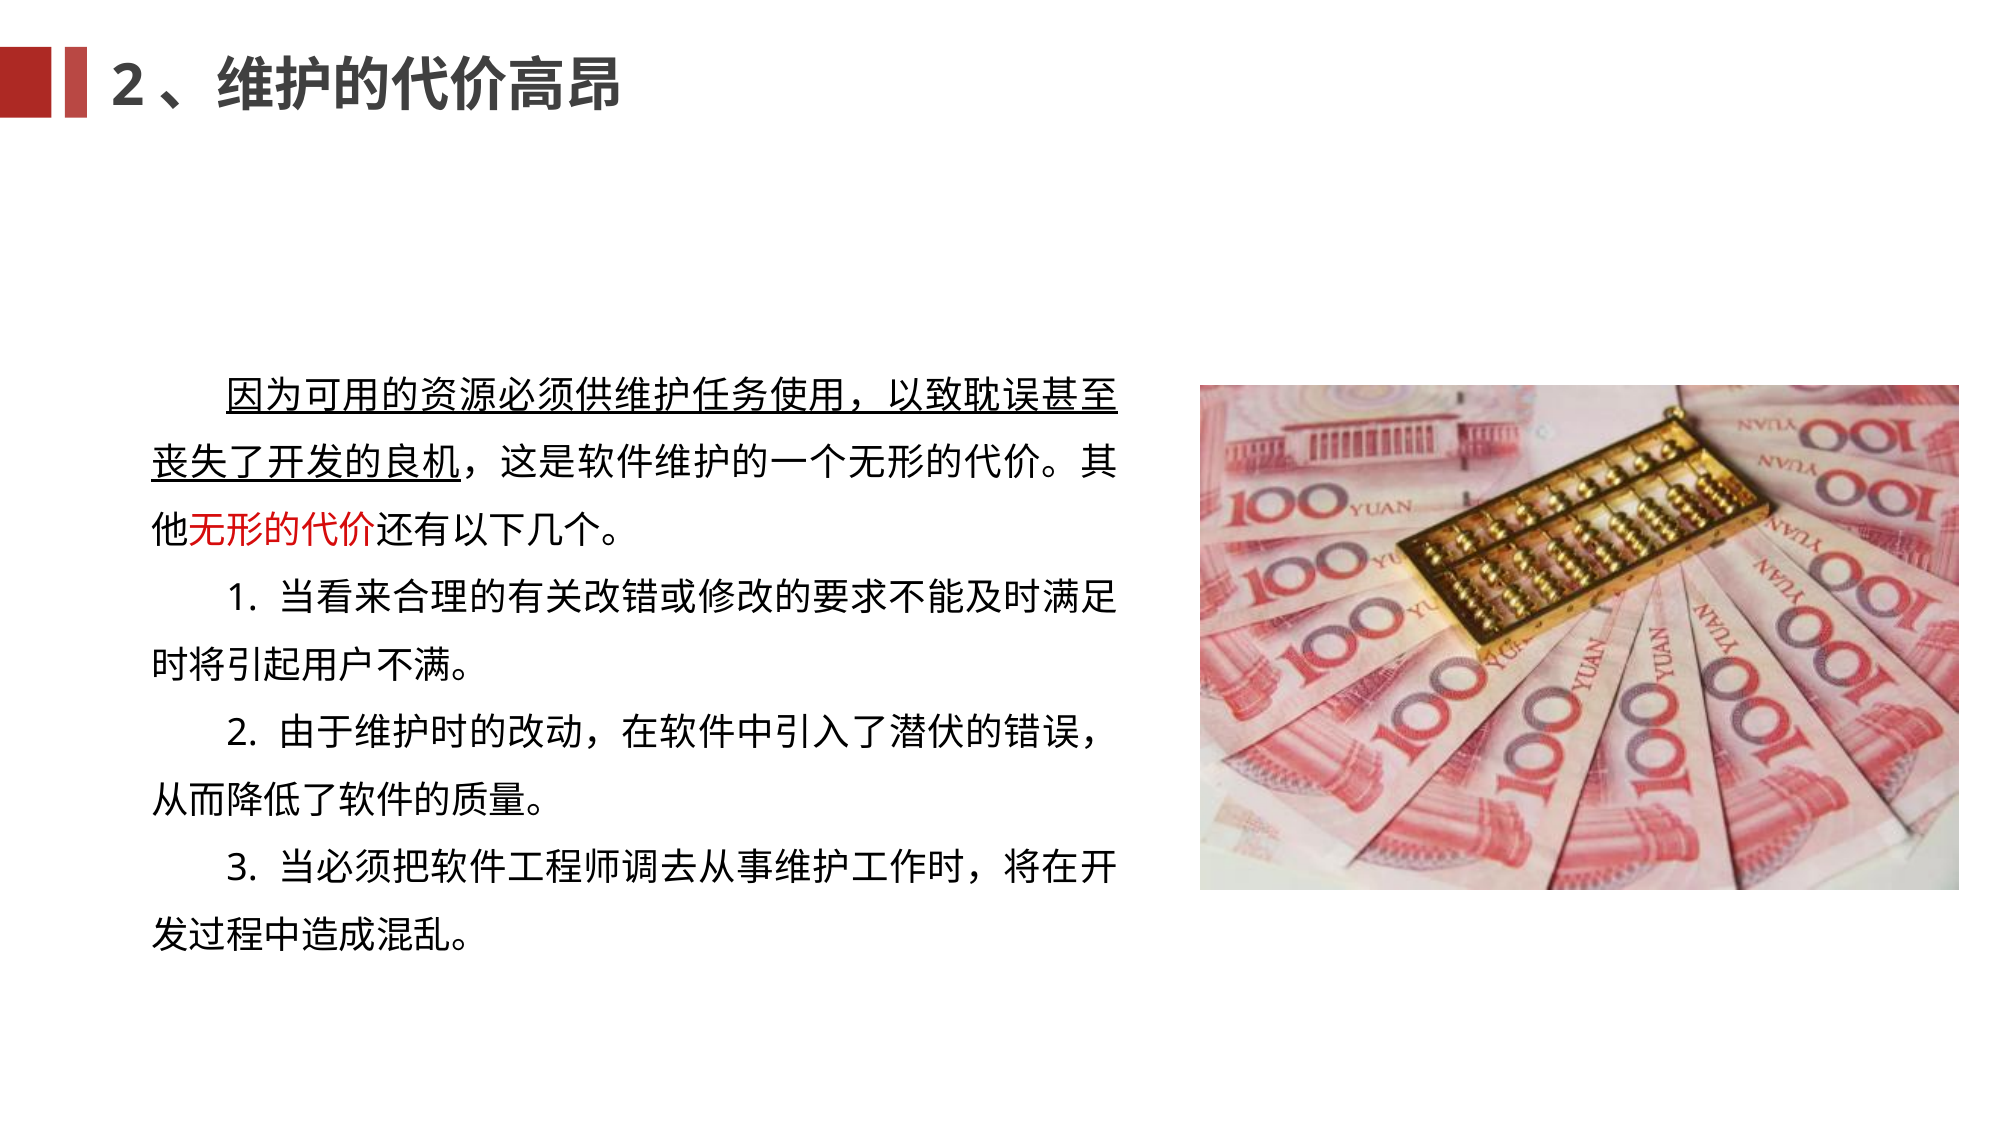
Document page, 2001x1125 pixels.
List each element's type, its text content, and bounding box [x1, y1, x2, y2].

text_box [0, 39, 635, 126]
text_box 因为可用的资源必须供维护任务使用，以致耽误甚至丧失了开发的良机，这是软件维护的一个无形的代价。其他无形的代价还有以下几个。 1. 当看来合理的有关改错或修改的要求不能及时满足时将引起用户不满。 2. 由于维护时的改动，在软件中引入了潜伏的错误，从而降低了软件的质量。 3. 当必须把软件工程师调去从事维护工作时，将在开发过程中造成混乱。 [144, 344, 1125, 960]
picture [1200, 385, 1959, 891]
